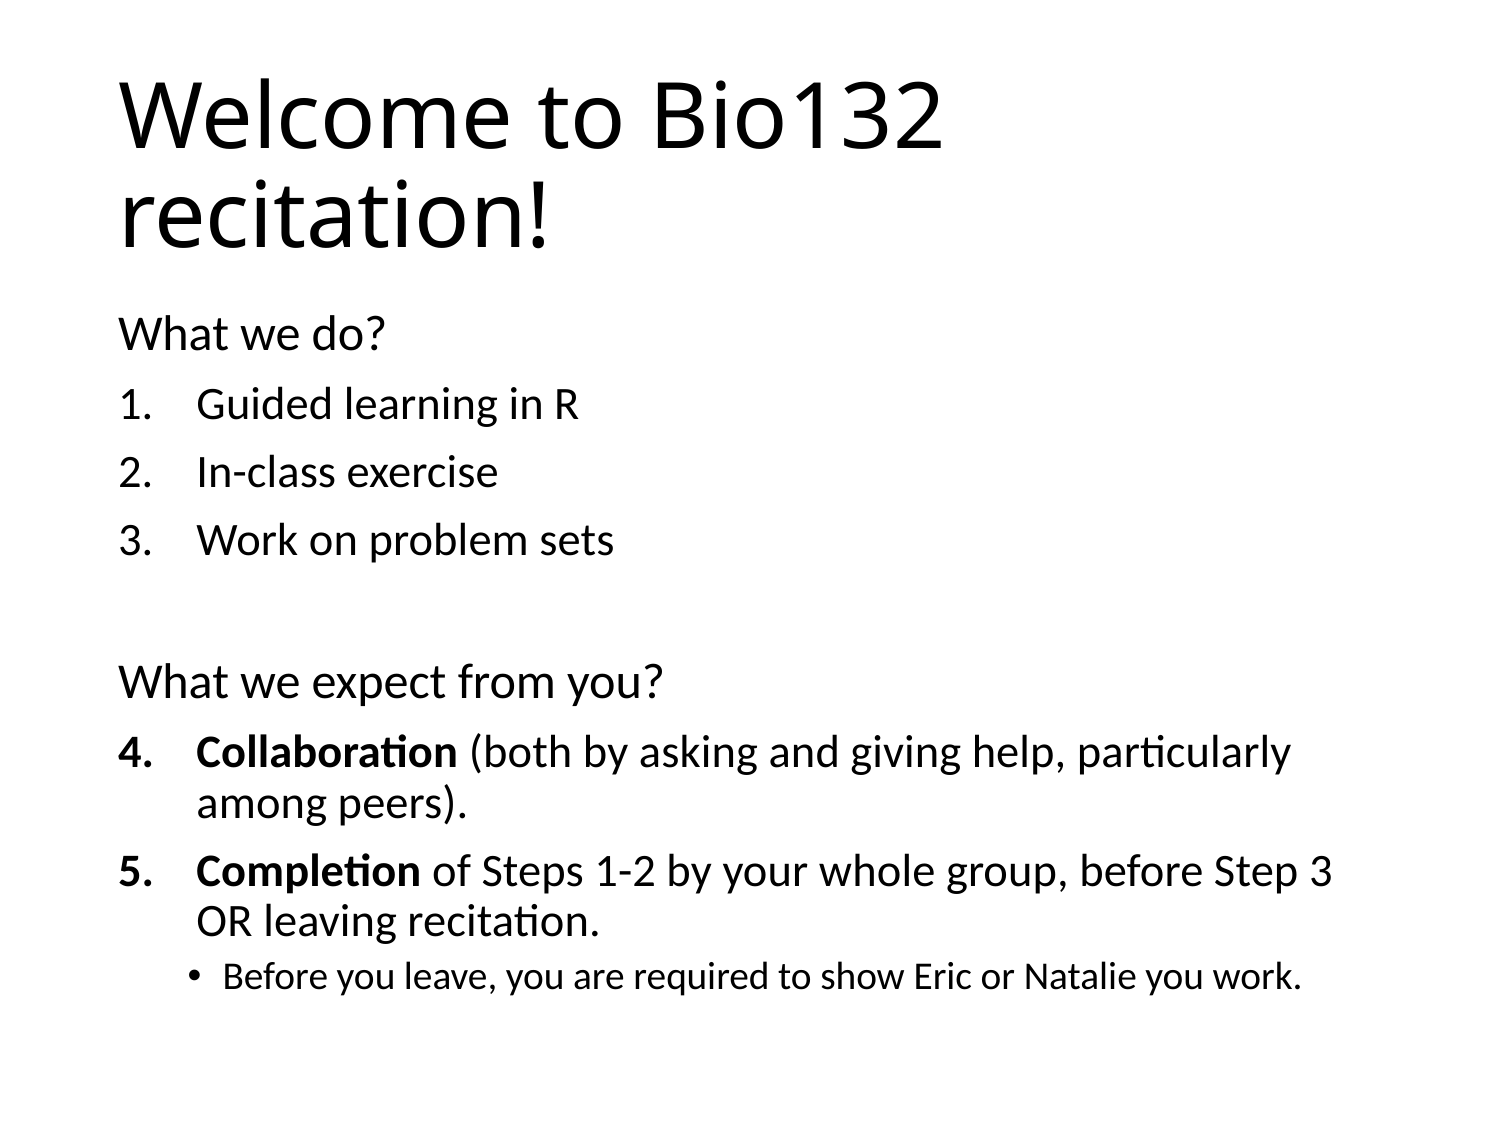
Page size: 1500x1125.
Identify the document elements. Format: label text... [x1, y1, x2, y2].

list What we do? Guided learning in R In-class exercise Work on problem sets What we expect from you? Collaboration (both by asking and giving help, particularly among peers). Completion of Steps 1-2 by your whole group, before Step 3 OR leaving recitation. Before you leave, you are required to show Eric or Natalie you work. [103, 299, 1397, 1014]
title Welcome to Bio132 recitation! [103, 59, 1397, 278]
